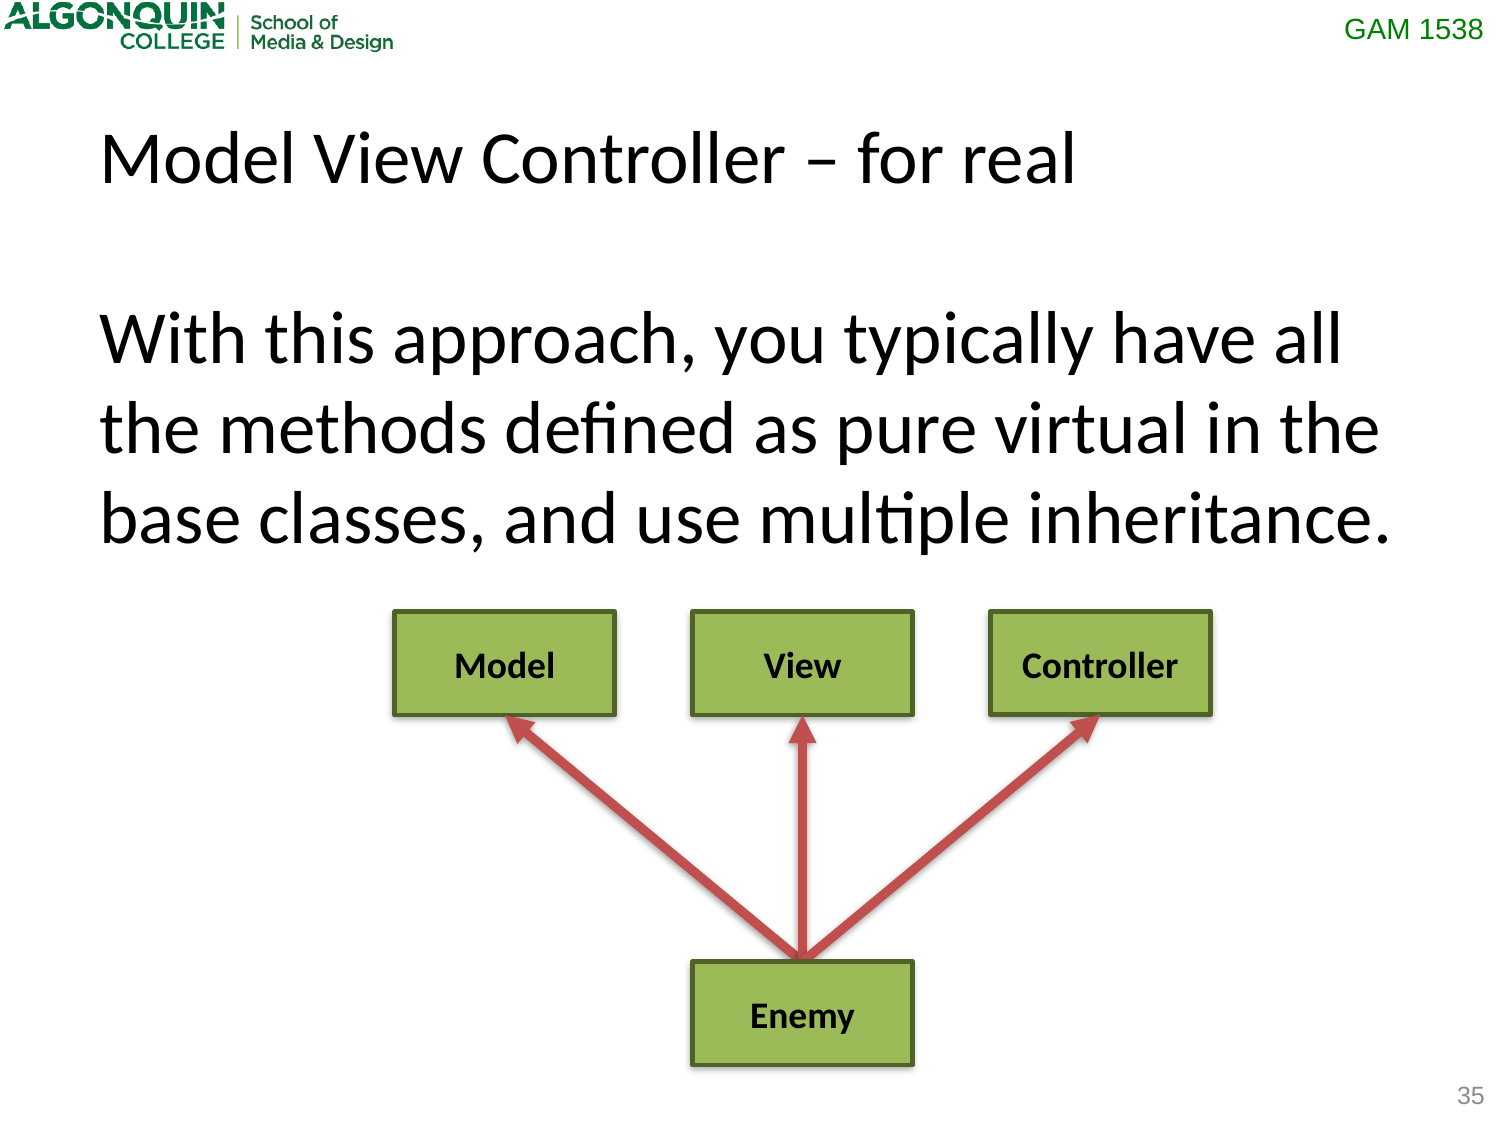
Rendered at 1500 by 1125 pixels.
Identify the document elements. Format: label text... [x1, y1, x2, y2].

picture [0, 0, 399, 54]
slide_number 35 [1149, 1065, 1500, 1125]
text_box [504, 714, 801, 962]
text_box View [692, 611, 913, 713]
text_box Model View Controller – for real With this approach, you typically have all the methods defined as pure virtual in the base classes, and use multiple inheritance. [84, 101, 1416, 567]
text_box Model [394, 611, 616, 716]
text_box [802, 714, 1101, 963]
text_box Controller [989, 611, 1211, 715]
text_box Enemy [692, 969, 913, 1066]
